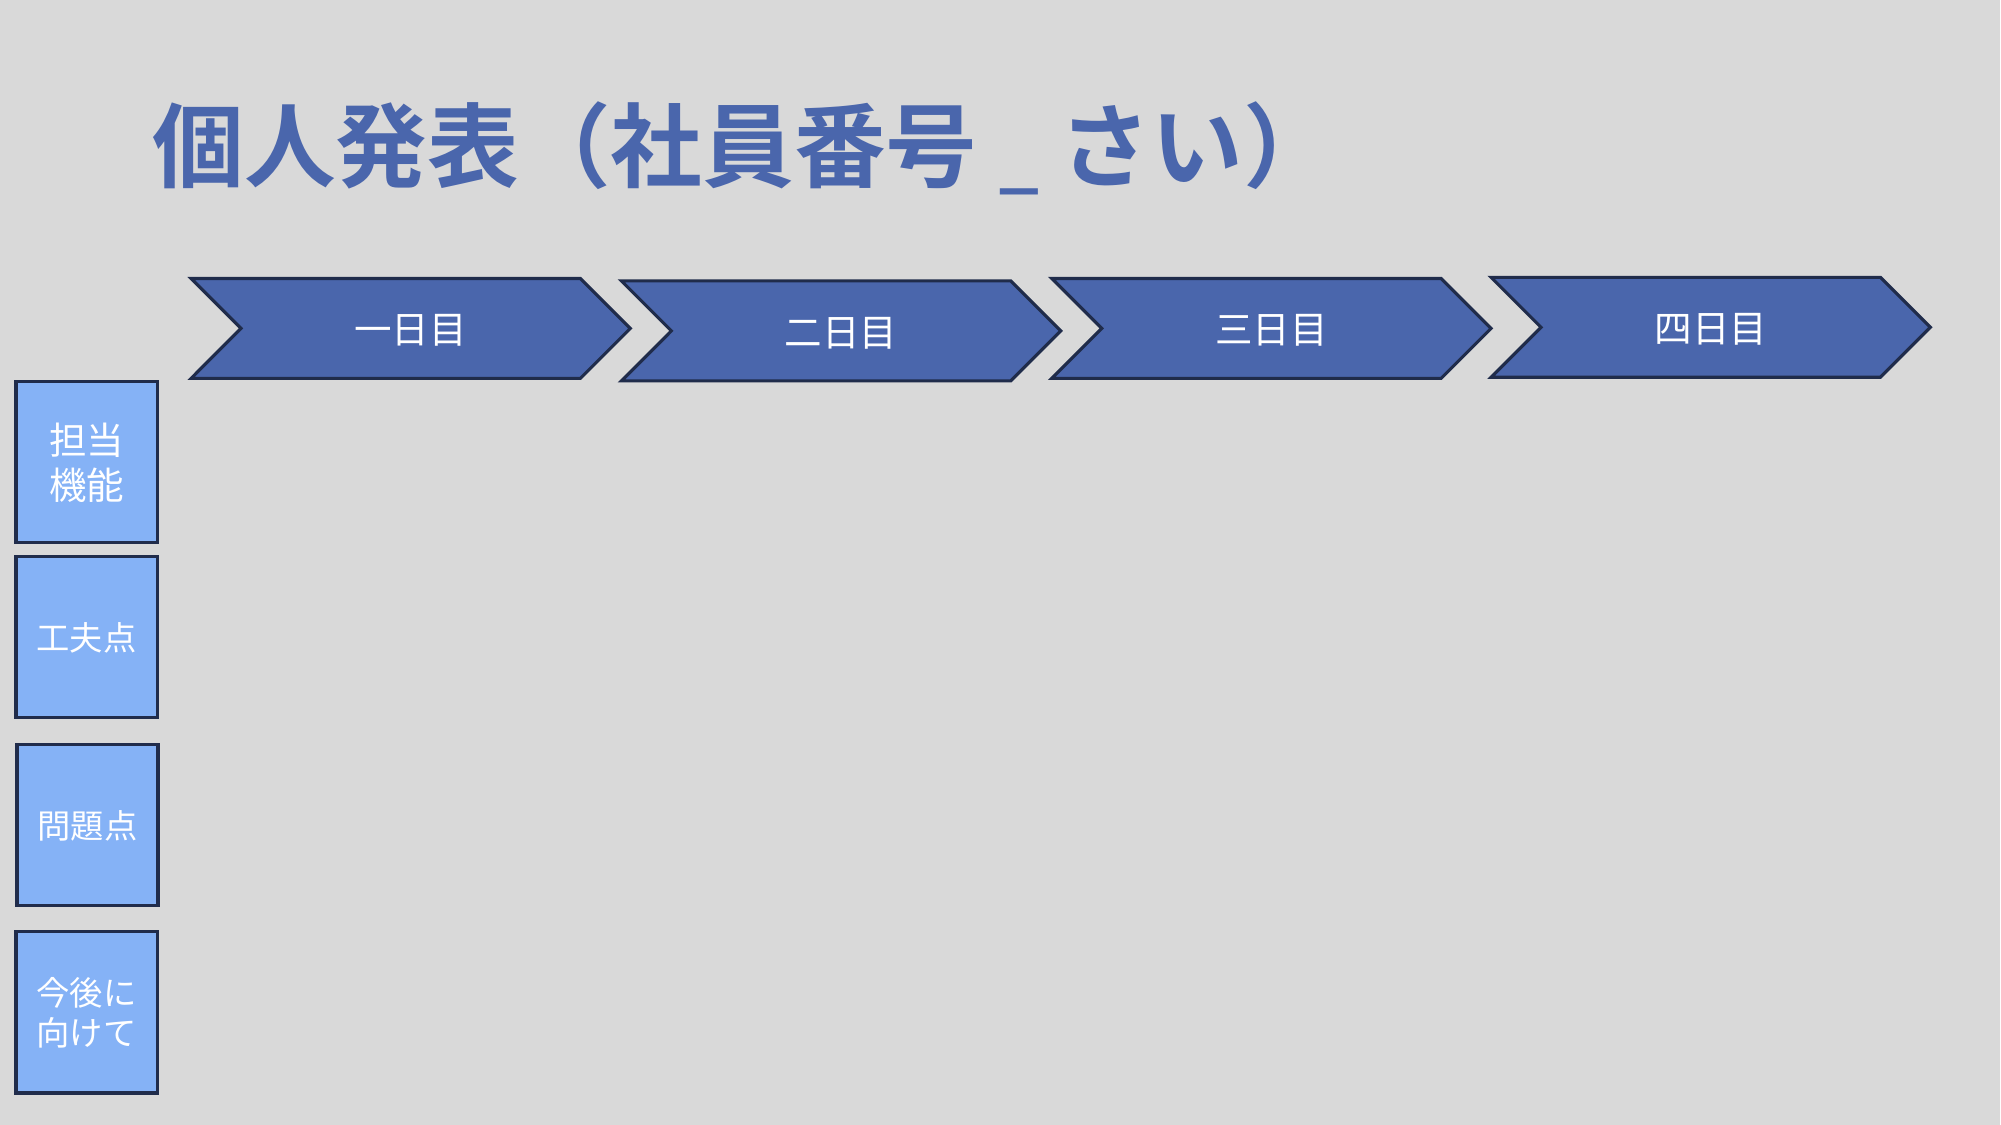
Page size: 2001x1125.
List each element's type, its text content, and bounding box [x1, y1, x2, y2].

text_box 一日目 [187, 276, 633, 380]
text_box 今後に向けて [14, 930, 159, 1095]
text_box 担当機能 [14, 380, 159, 544]
title 個人発表（社員番号_さい） [137, 42, 1863, 260]
text_box 工夫点 [14, 555, 159, 719]
text_box 二日目 [617, 279, 1063, 383]
text_box 問題点 [15, 743, 160, 907]
text_box 四日目 [1487, 275, 1933, 379]
text_box 三日目 [1047, 276, 1494, 380]
